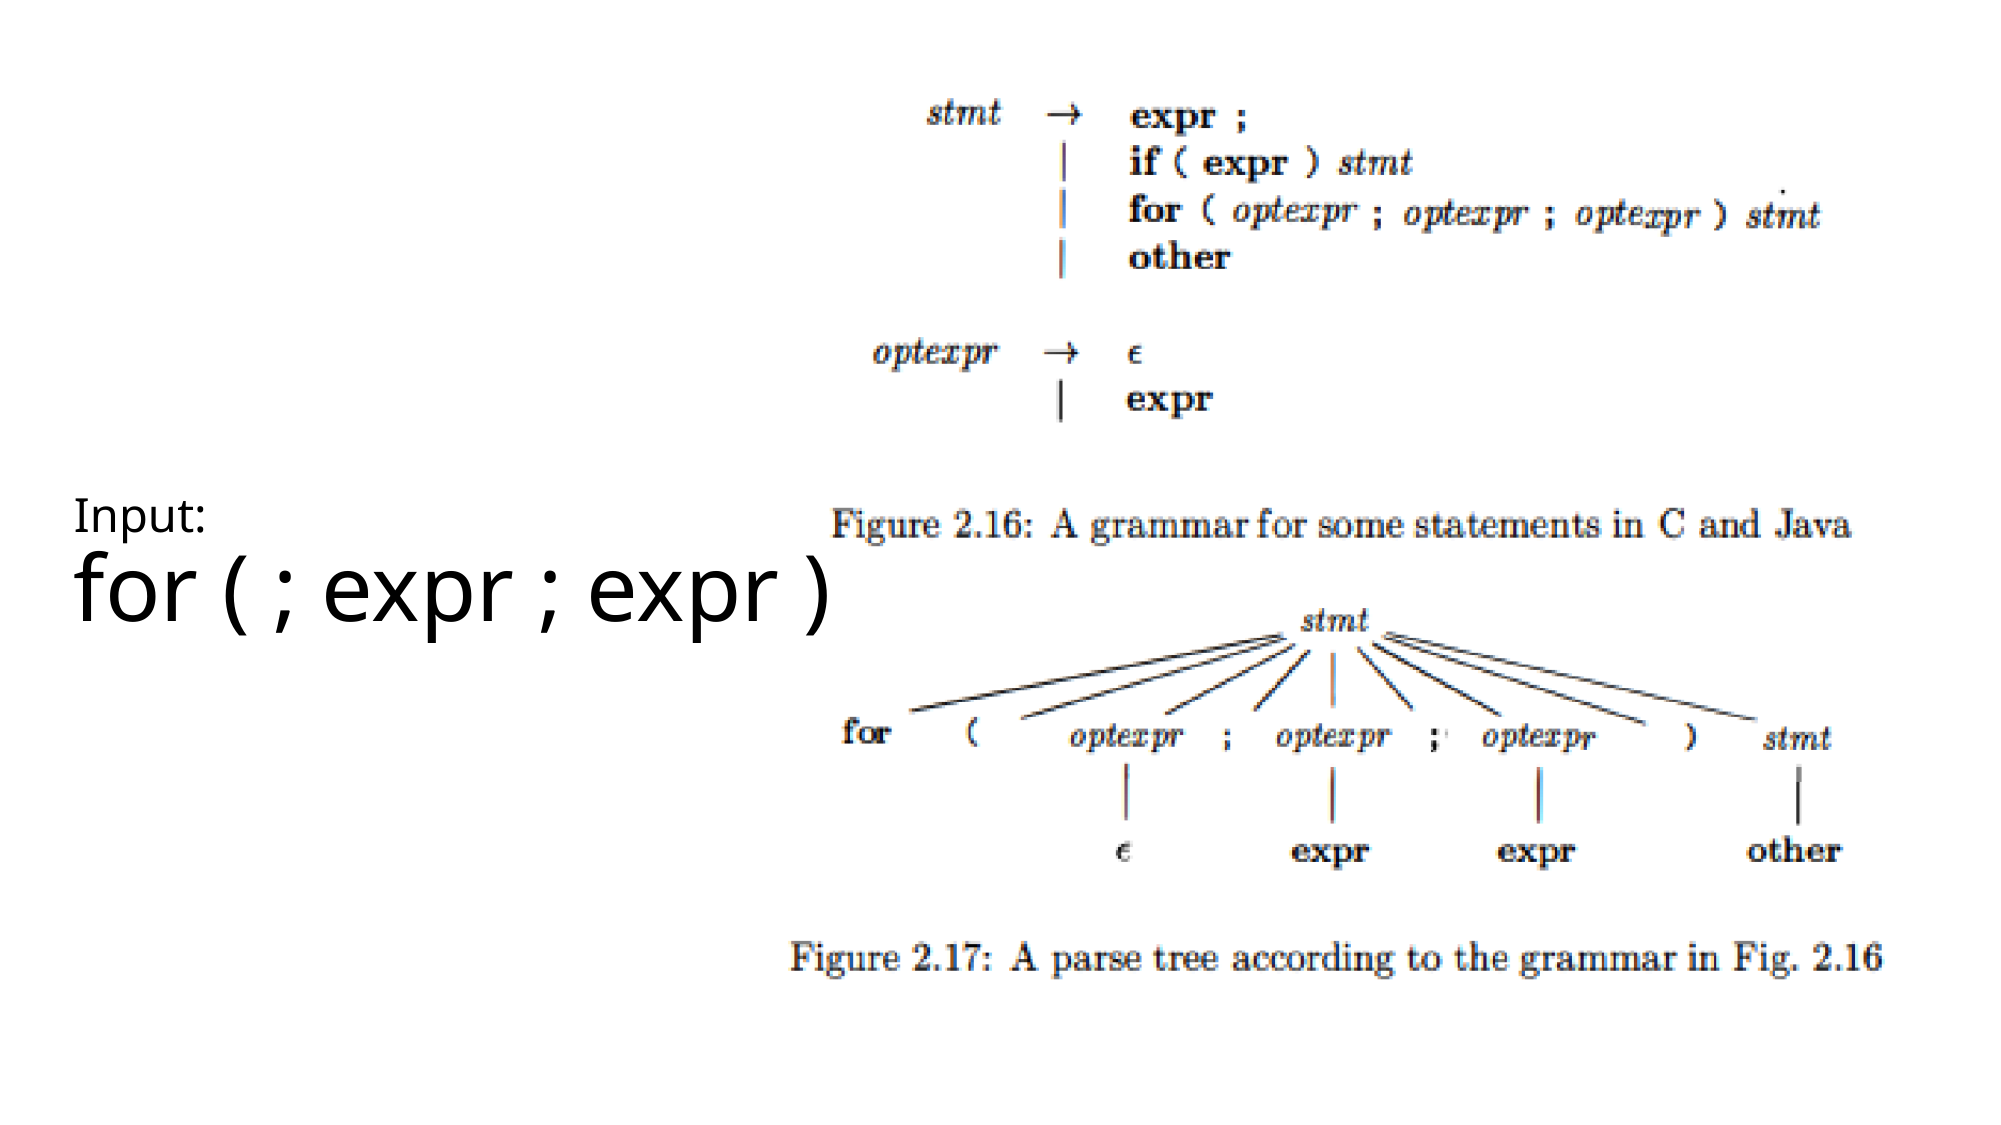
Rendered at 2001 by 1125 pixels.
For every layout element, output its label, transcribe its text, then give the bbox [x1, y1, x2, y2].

title Input: for ( ; expr ; expr ) [59, 458, 756, 676]
picture [756, 63, 1964, 1006]
